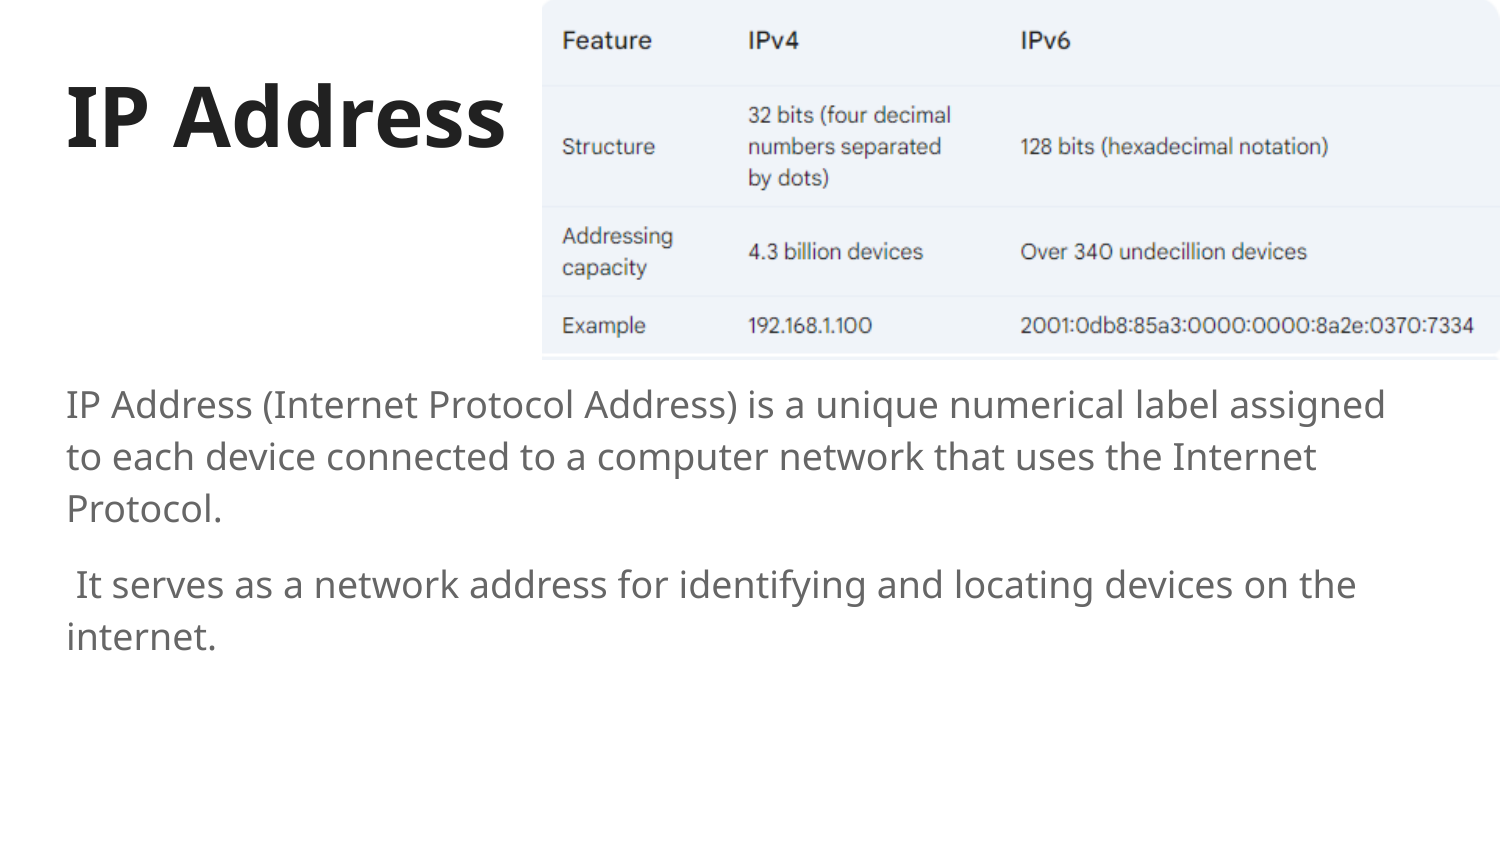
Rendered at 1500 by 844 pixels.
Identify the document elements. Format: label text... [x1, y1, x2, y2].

picture [541, 0, 1500, 360]
list IP Address (Internet Protocol Address) is a unique numerical label assigned to each device connected to a computer network that uses the Internet Protocol. It serves as a network address for identifying and locating devices on the internet. [51, 359, 1449, 750]
title IP Address [51, 48, 536, 180]
